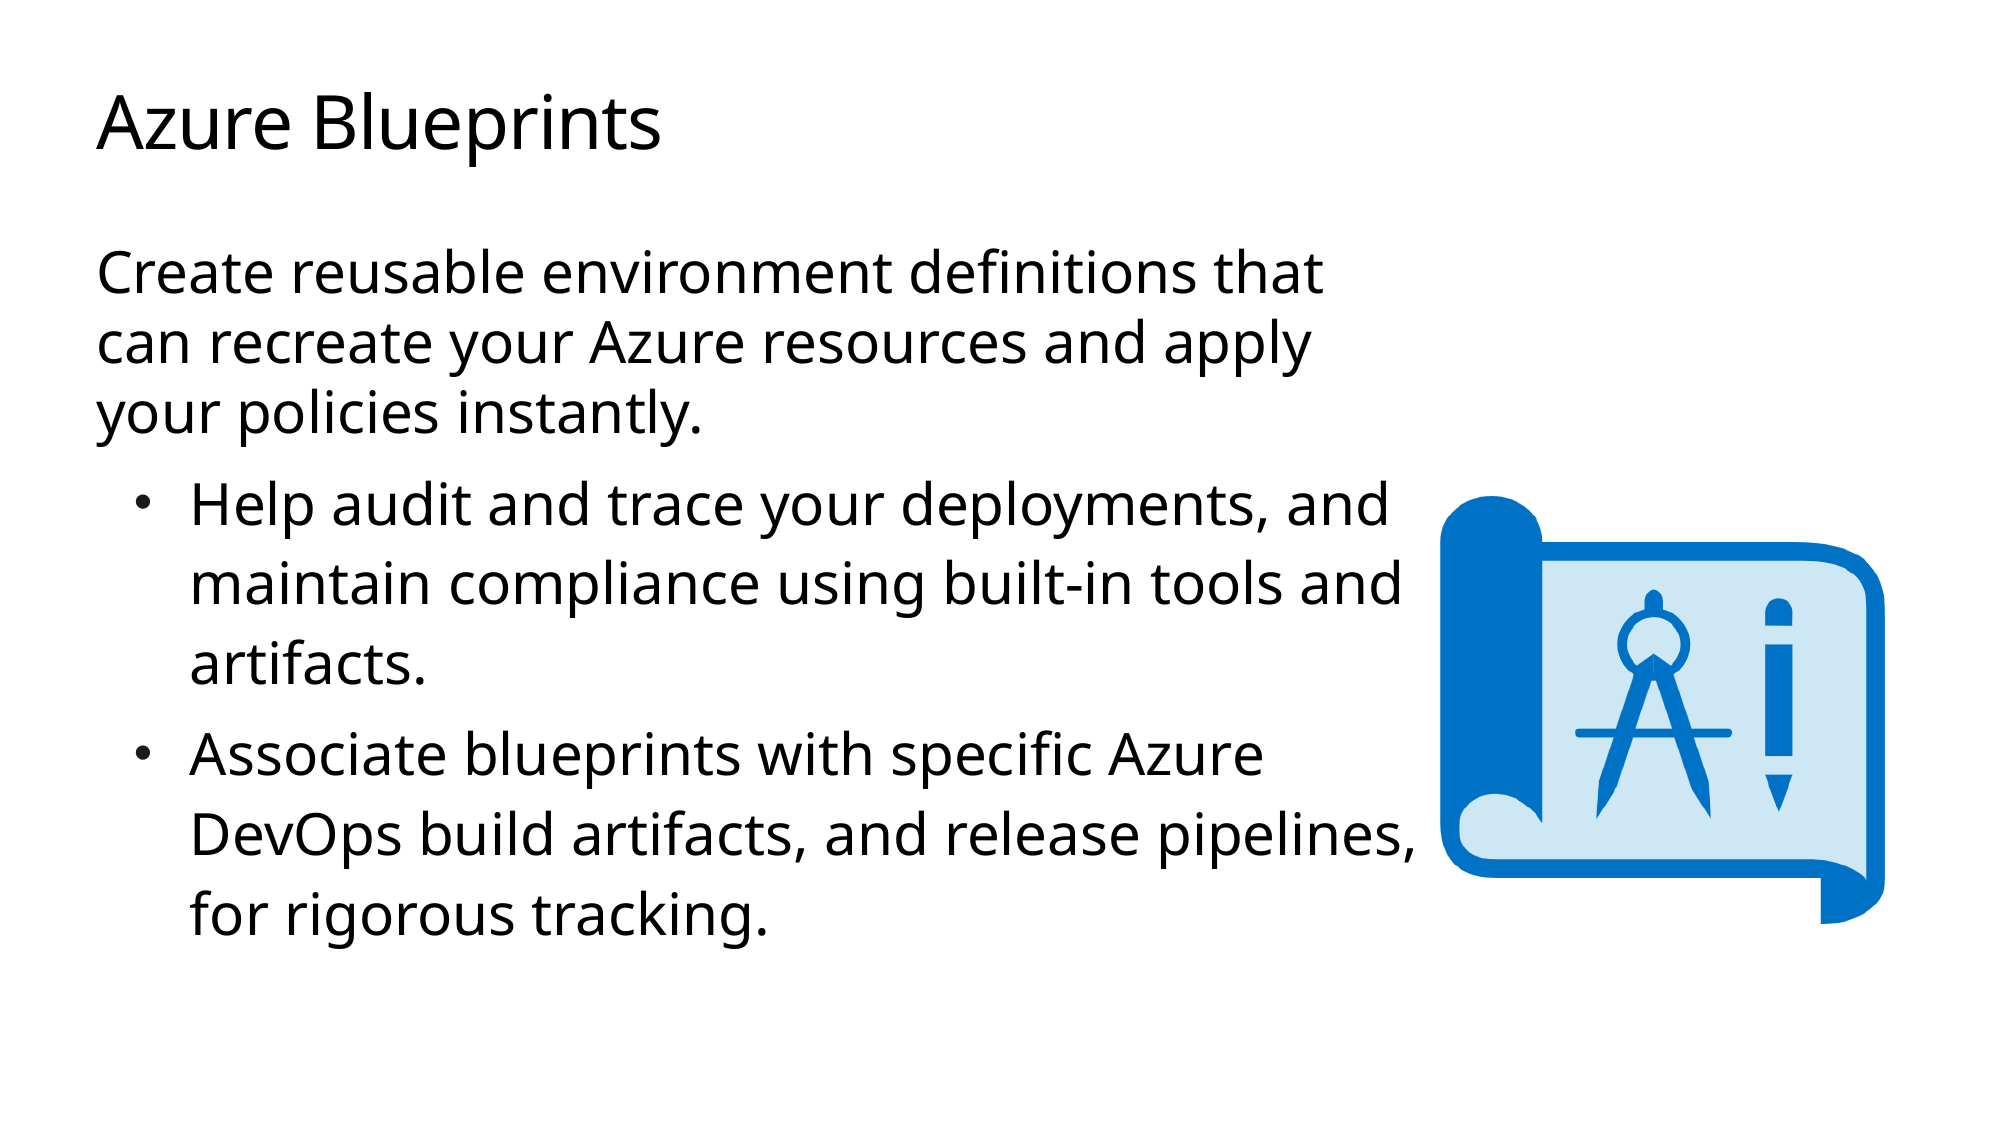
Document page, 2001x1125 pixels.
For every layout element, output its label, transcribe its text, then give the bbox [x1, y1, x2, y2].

title Azure Blueprints [96, 75, 1904, 166]
list Create reusable environment definitions that can recreate your Azure resources and apply your policies instantly. Help audit and trace your deployments, and maintain compliance using built-in tools and artifacts. Associate blueprints with specific Azure DevOps build artifacts, and release pipelines, for rigorous tracking. [96, 235, 1420, 813]
picture [1440, 496, 1885, 924]
